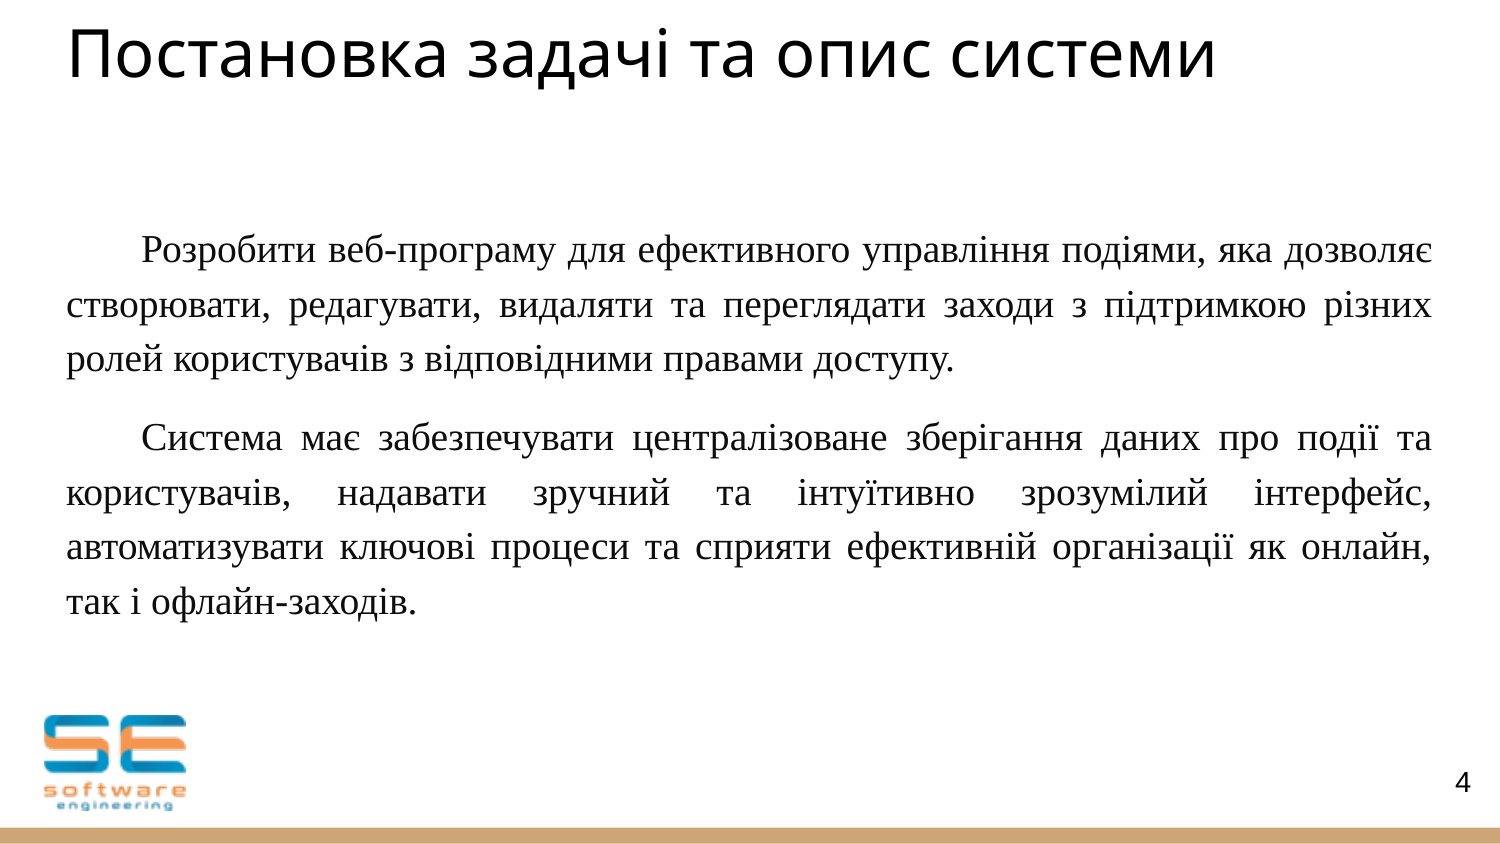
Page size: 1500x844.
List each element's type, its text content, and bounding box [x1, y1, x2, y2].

title Постановка задачі та опис системи [51, 0, 1449, 106]
picture [43, 714, 186, 811]
text_box ‹#› [1440, 755, 1487, 806]
list Розробити веб-програму для ефективного управління подіями, яка дозволяє створювати, редагувати, видаляти та переглядати заходи з підтримкою різних ролей користувачів з відповідними правами доступу. Система має забезпечувати централізоване зберігання даних про події та користувачів, надавати зручний та інтуїтивно зрозумілий інтерфейс, автоматизувати ключові процеси та сприяти ефективній організації як онлайн, так і офлайн-заходів. [51, 200, 1449, 817]
